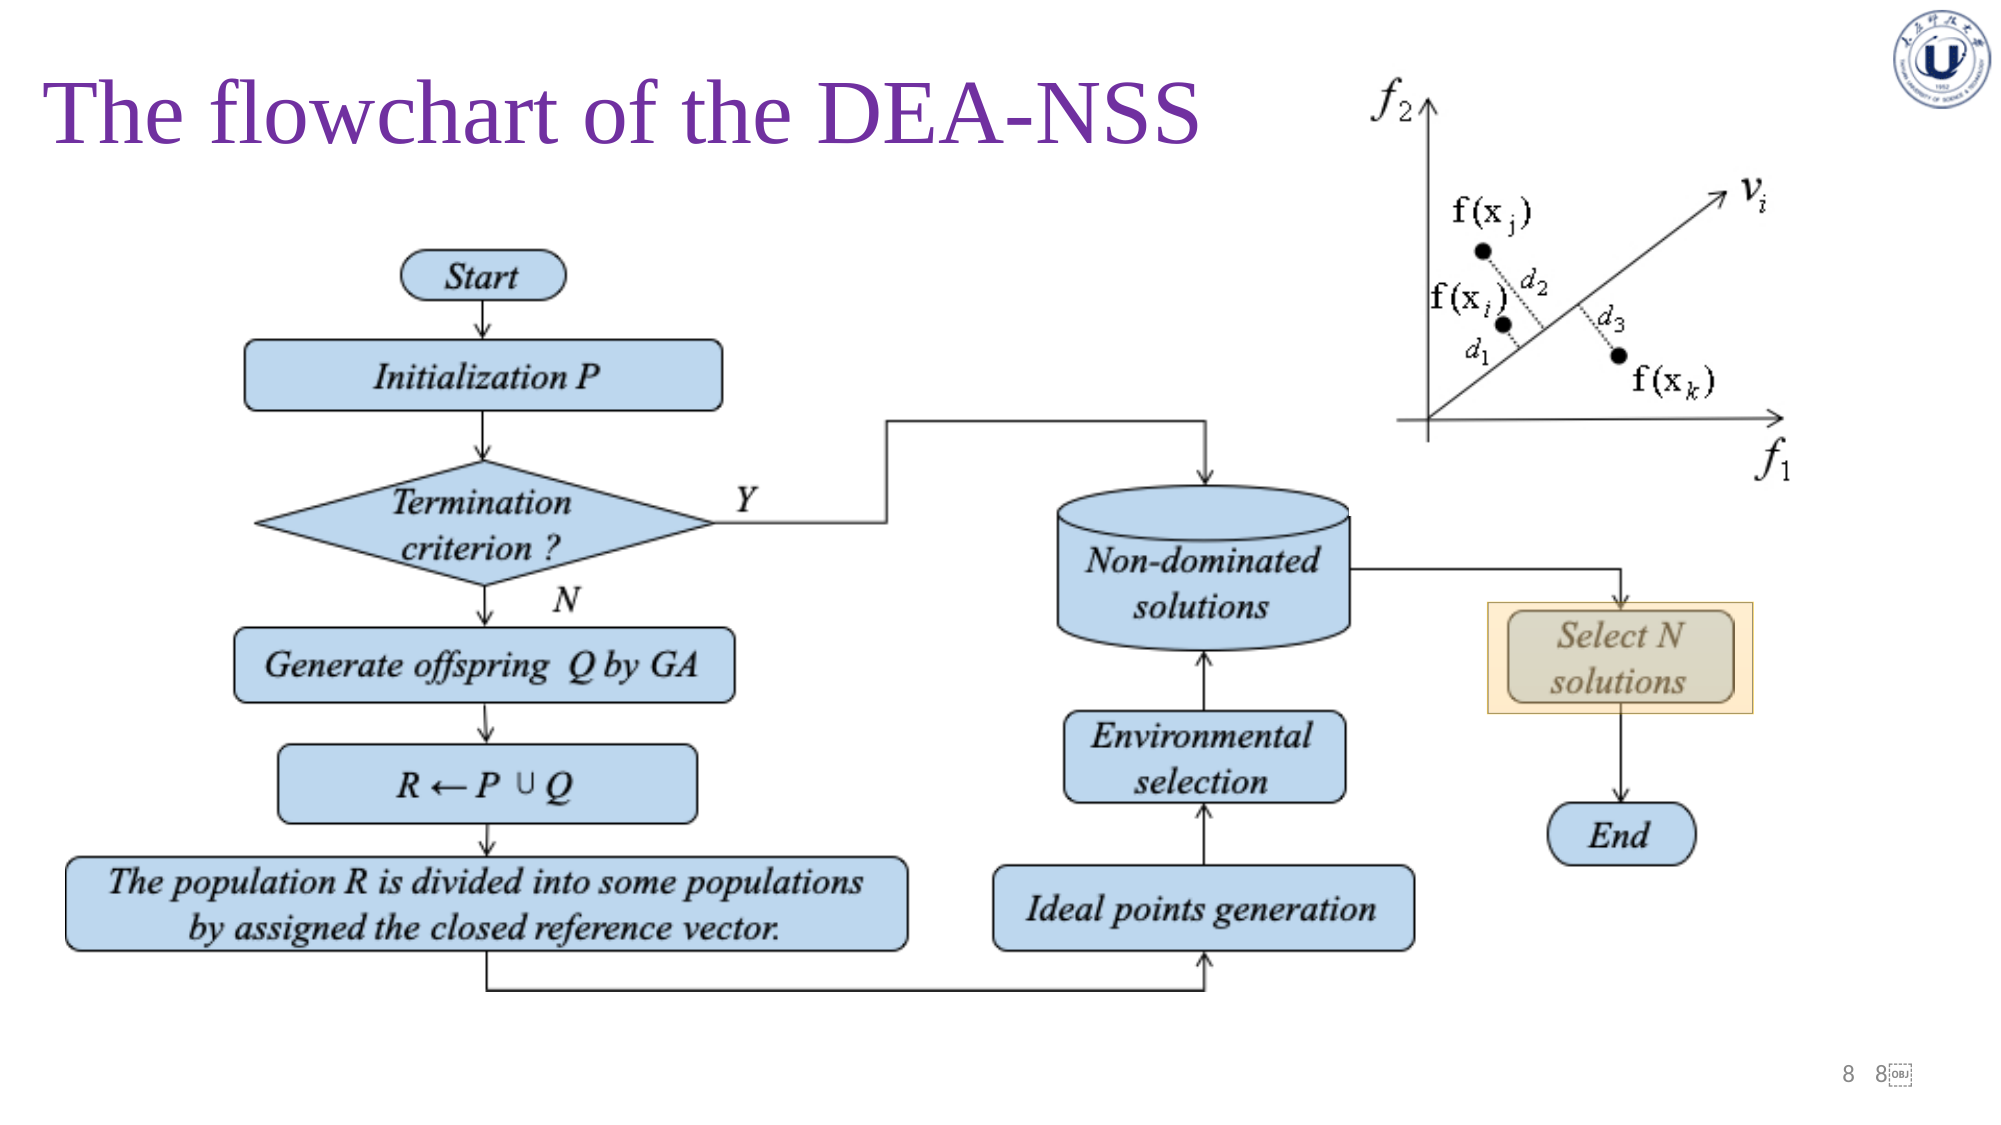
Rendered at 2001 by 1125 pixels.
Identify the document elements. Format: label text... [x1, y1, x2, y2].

text_box [1735, 602, 1754, 714]
picture [1875, 0, 2000, 114]
text_box 8￼ [1774, 1050, 1921, 1095]
title The flowchart of the DEA-NSS [34, 24, 1837, 204]
picture [65, 50, 1863, 992]
